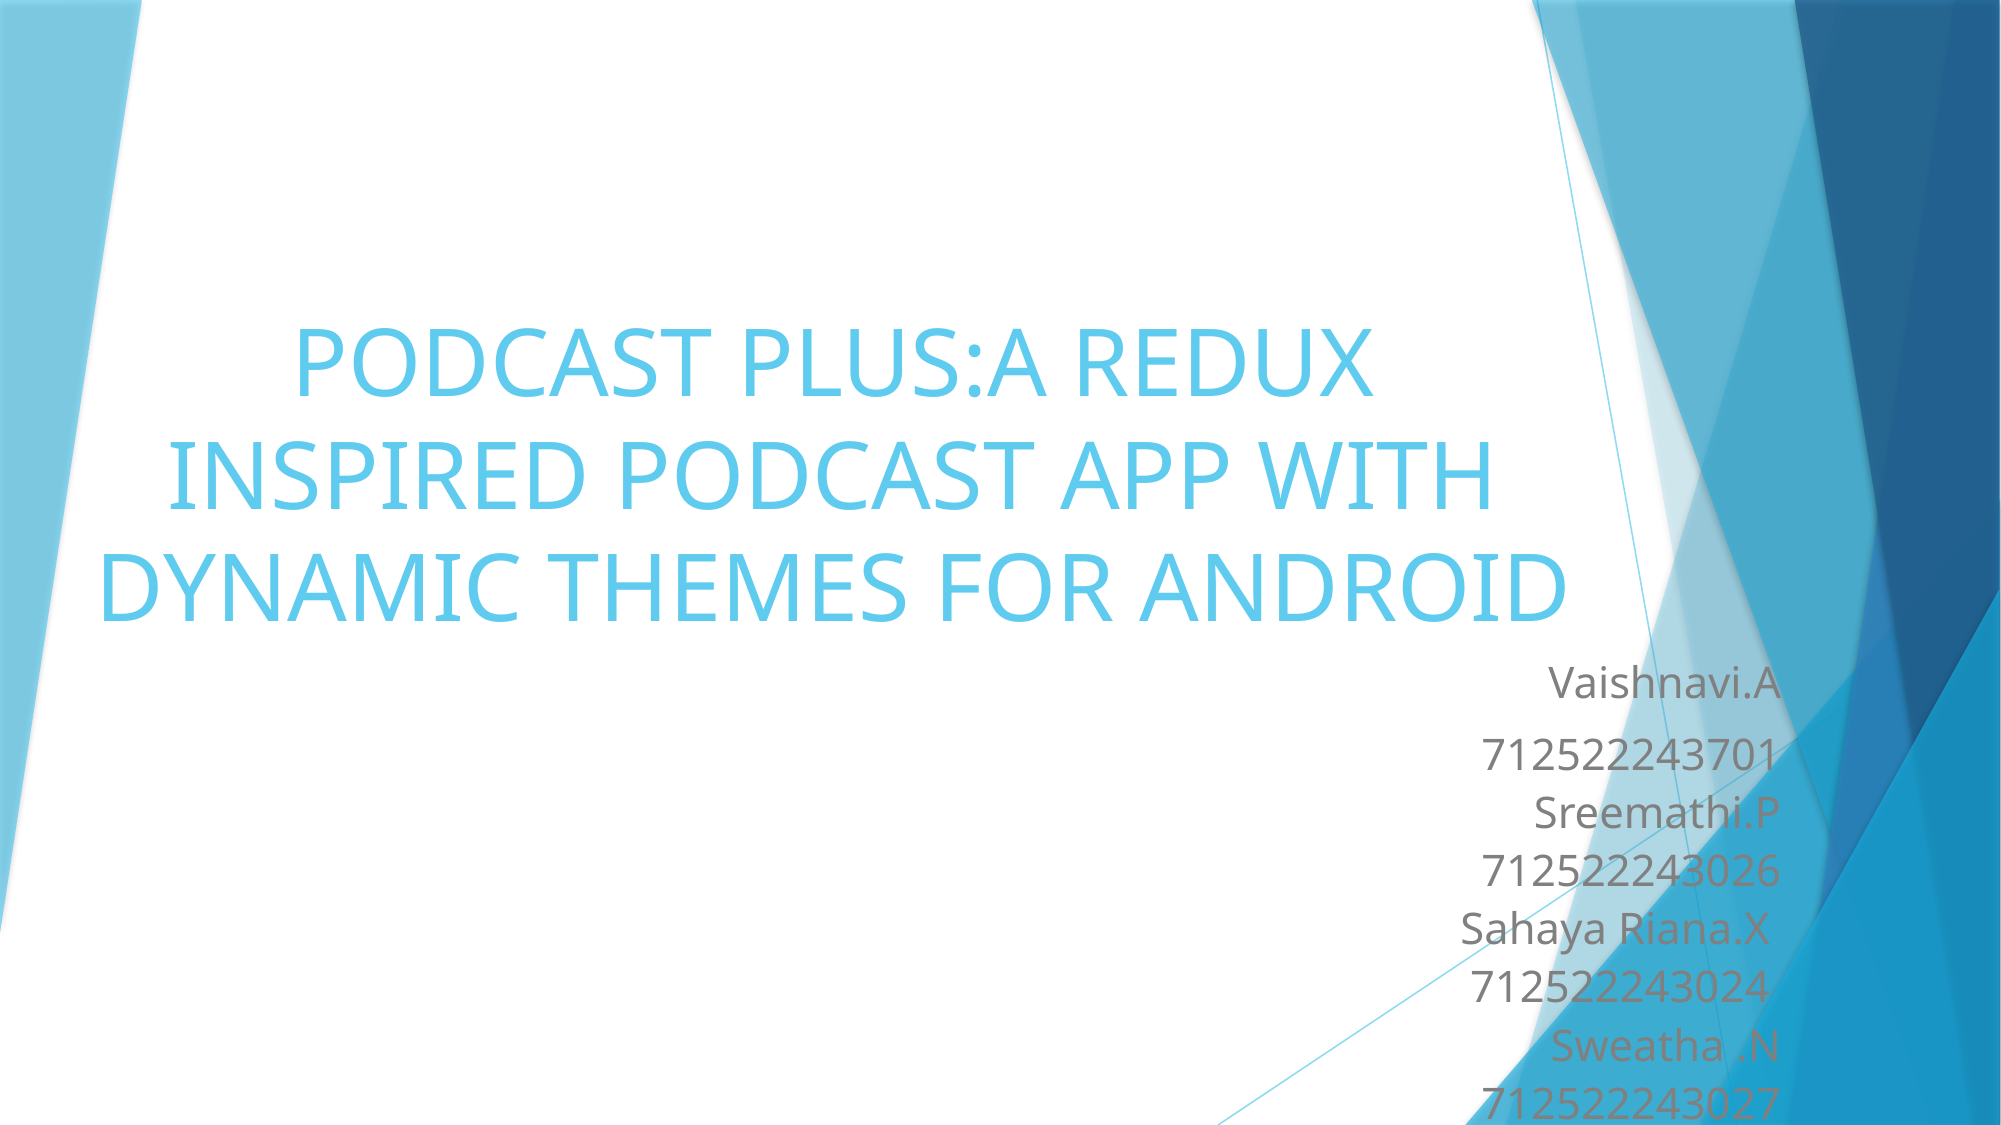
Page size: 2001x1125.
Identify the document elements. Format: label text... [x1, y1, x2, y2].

title PODCAST PLUS:A REDUX INSPIRED PODCAST APP WITH DYNAMIC THEMES FOR ANDROID [79, 333, 1588, 648]
text_box [945, 206, 2000, 702]
text_box Vaishnavi.A 712522243701 Sreemathi.P 712522243026 Sahaya Riana.X 712522243024 Sweatha .N 712522243027 [1397, 648, 1797, 1125]
